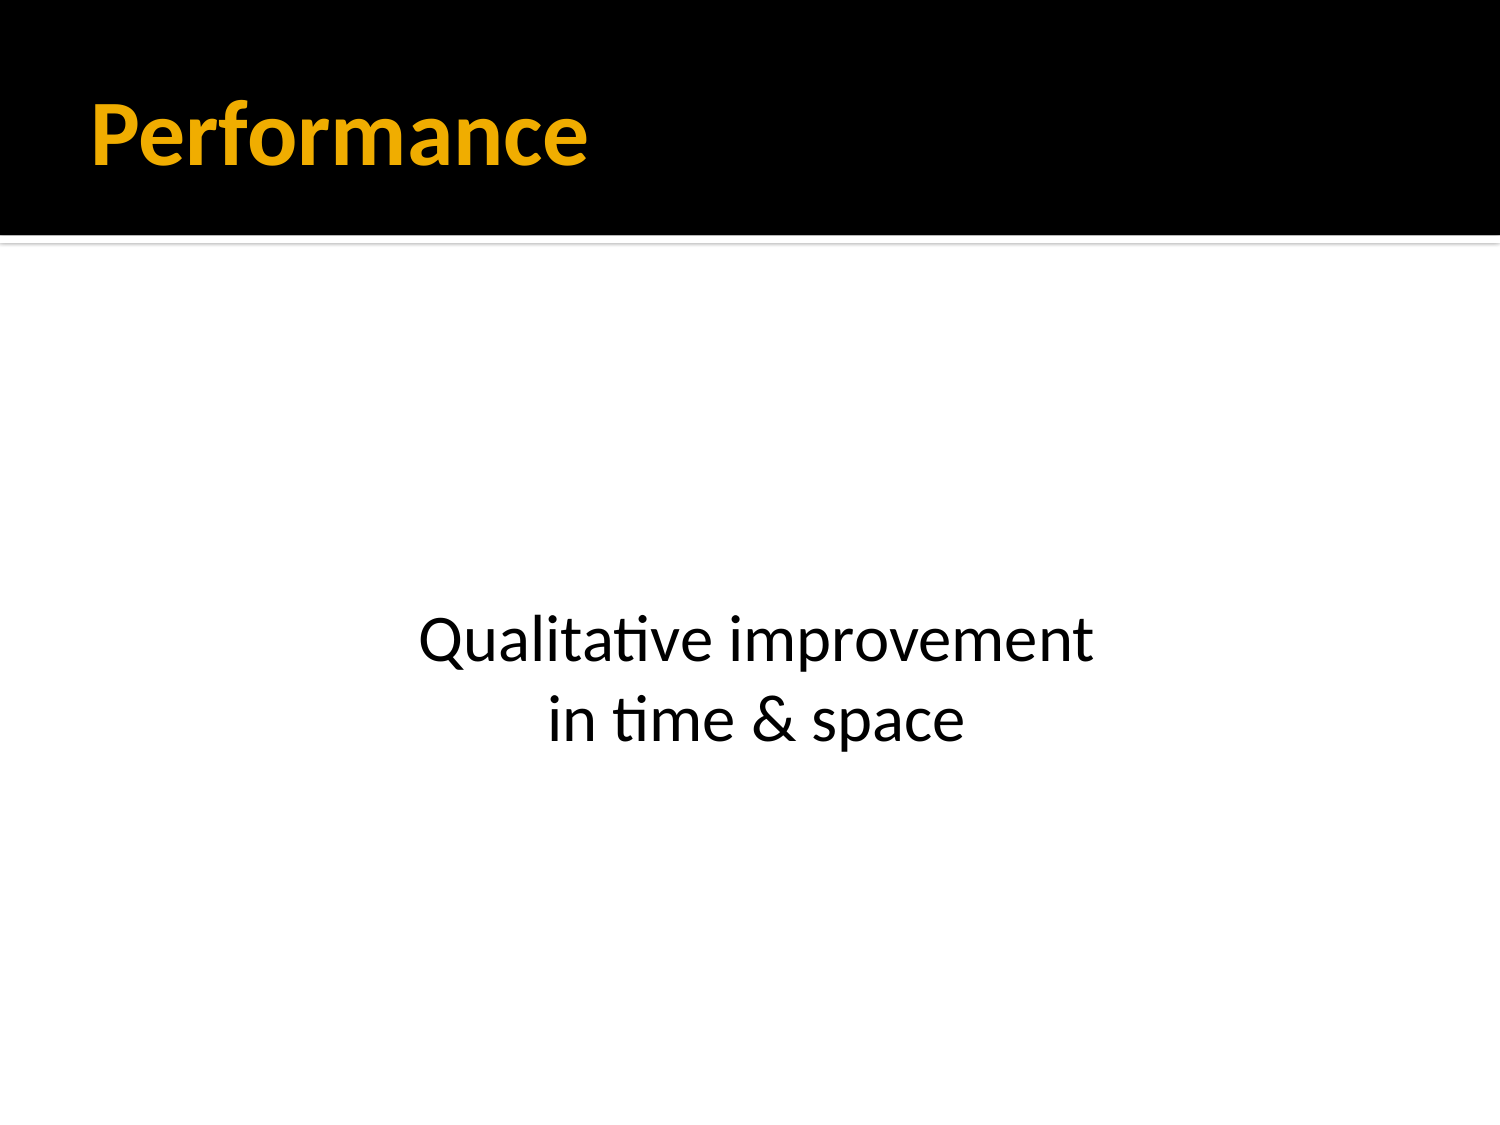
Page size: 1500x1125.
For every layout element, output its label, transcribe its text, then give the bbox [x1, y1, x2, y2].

title Performance [75, 25, 1425, 231]
list Qualitative improvement in time & space [75, 291, 1425, 1050]
